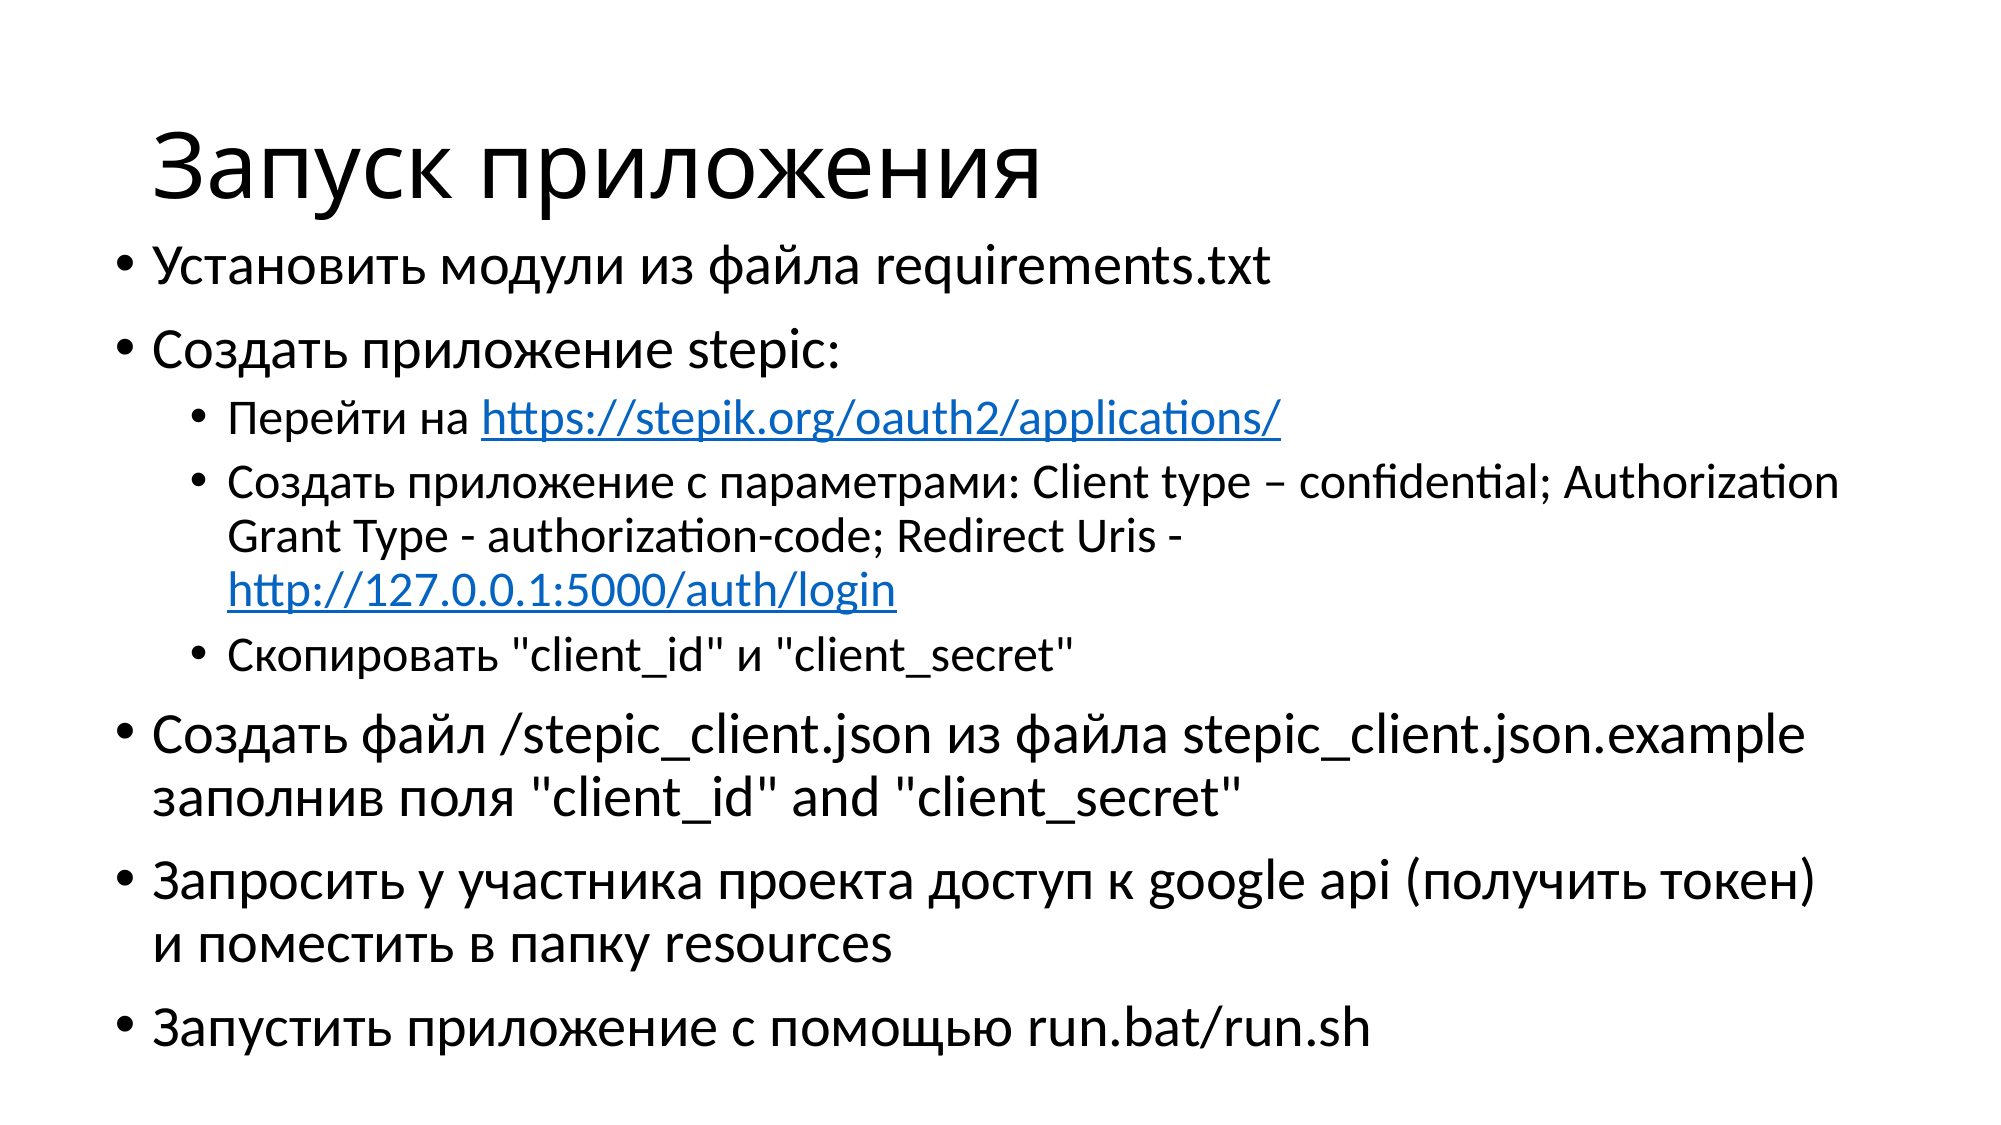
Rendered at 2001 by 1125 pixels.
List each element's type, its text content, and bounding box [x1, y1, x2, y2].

title Запуск приложения [137, 59, 1863, 226]
list Установить модули из файла requirements.txt Создать приложение stepiс: Перейти на https://stepik.org/oauth2/applications/ Создать приложение с параметрами: Client type – confidential; Authorization Grant Type - authorization-code; Redirect Uris - http://127.0.0.1:5000/auth/login Скопировать "client_id" и "client_secret" Создать файл /stepic_client.json из файла stepic_client.json.example заполнив поля "client_id" and "client_secret" Запросить у участника проекта доступ к google api (получить токен) и поместить в папку resources Запустить приложение с помощью run.bat/run.sh [99, 226, 1863, 1125]
